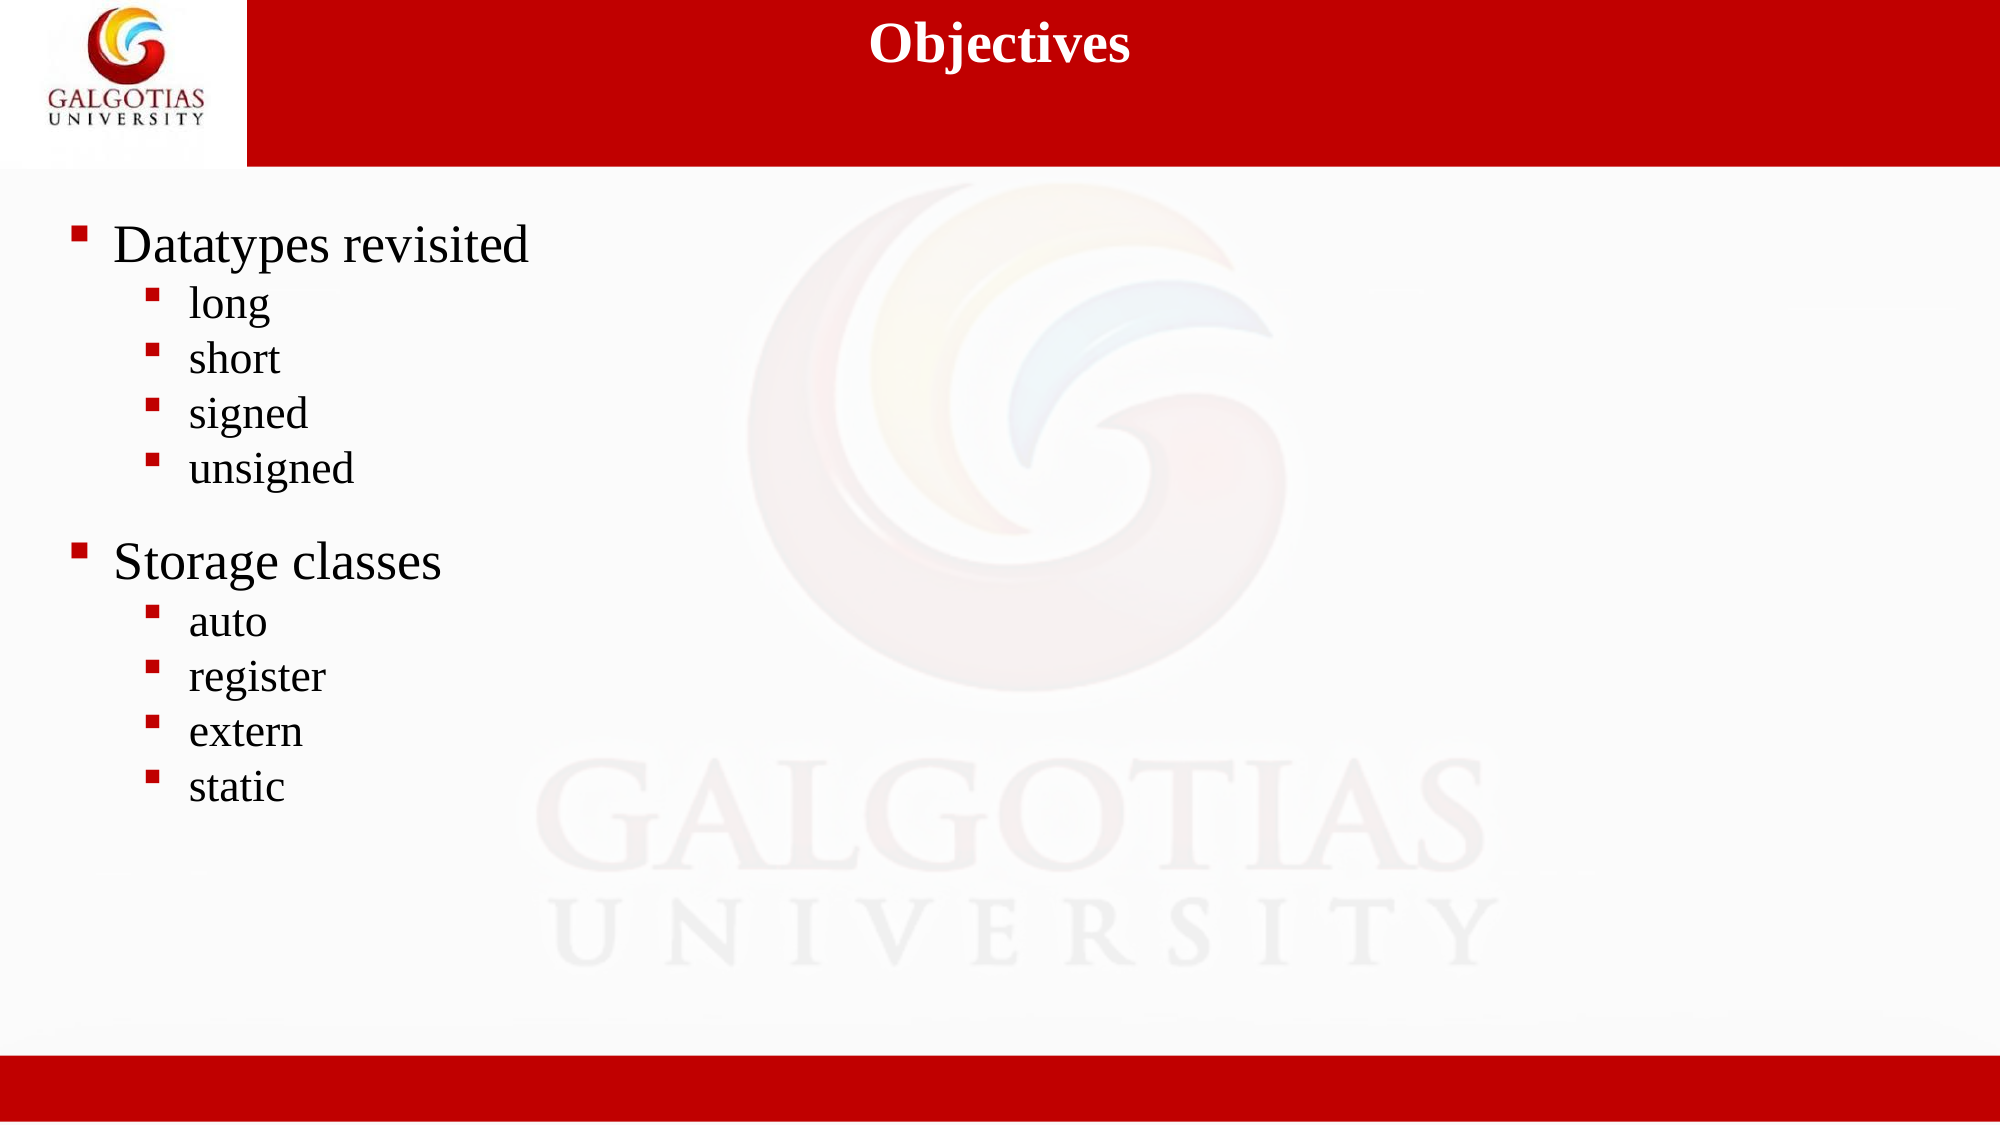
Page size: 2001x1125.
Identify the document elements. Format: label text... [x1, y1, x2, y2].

text_box Datatypes revisited long short signed unsigned Storage classes auto register extern static [52, 168, 1959, 818]
picture [0, 0, 247, 169]
text_box [0, 1055, 2000, 1122]
text_box Objectives [247, 0, 2000, 167]
